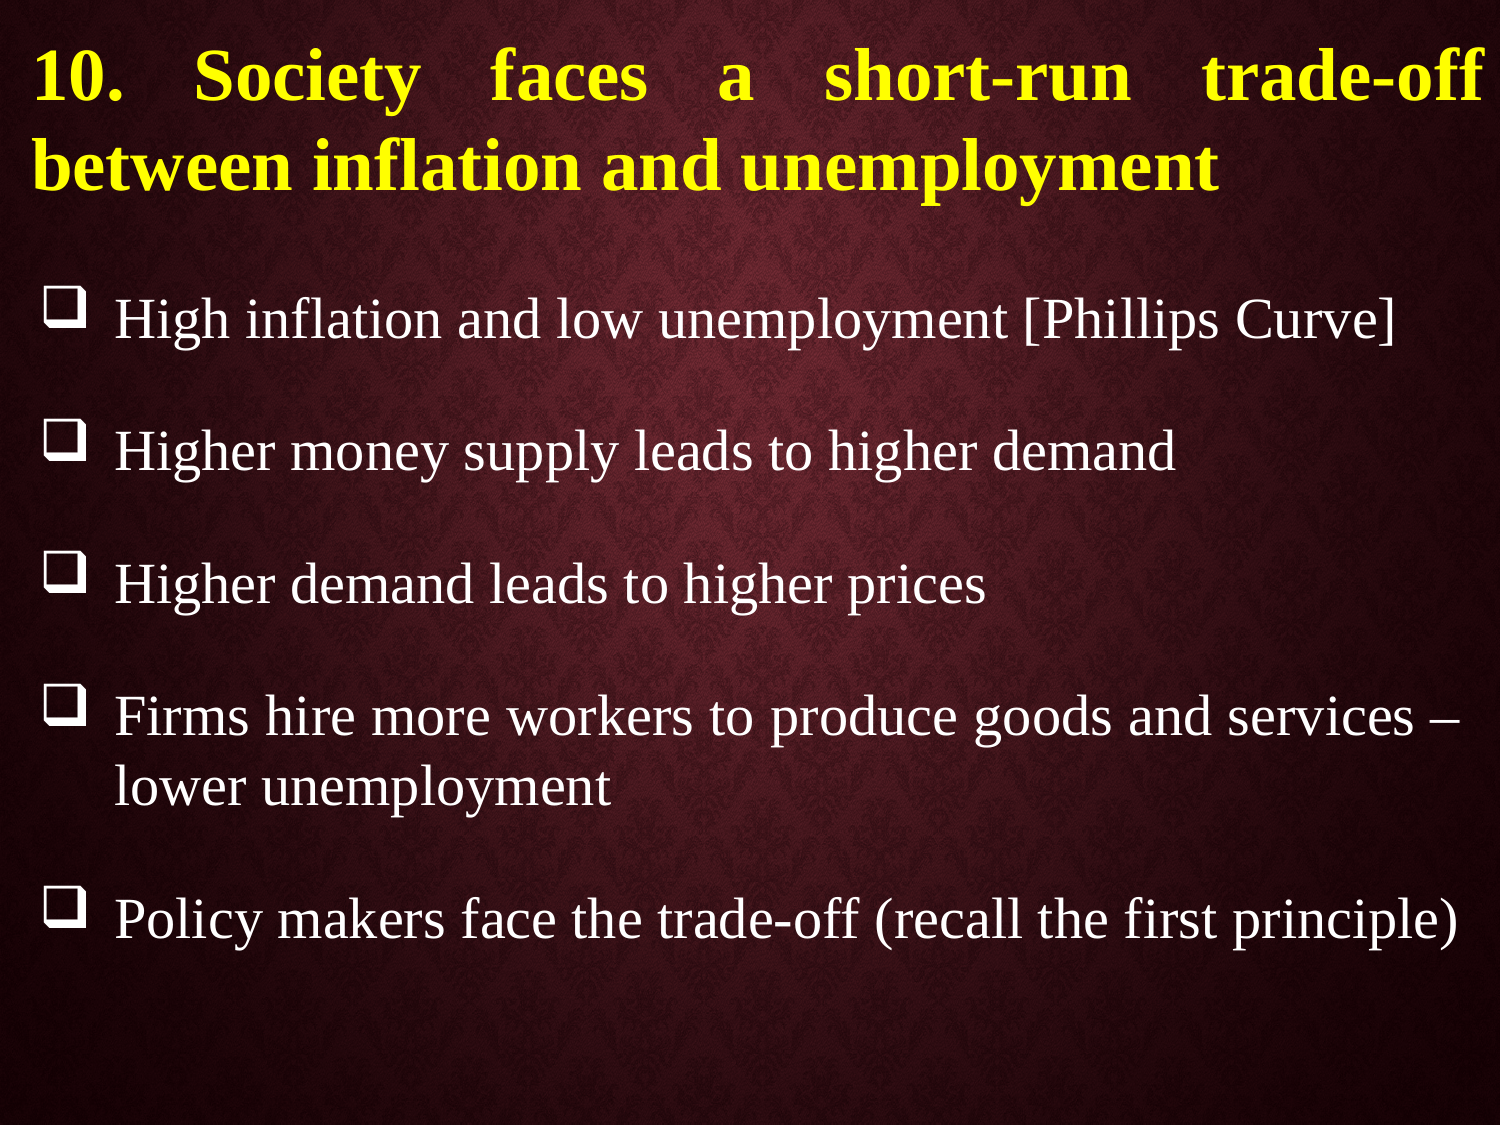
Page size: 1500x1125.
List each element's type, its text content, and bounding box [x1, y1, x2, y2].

text_box High inflation and low unemployment [Phillips Curve] Higher money supply leads to higher demand Higher demand leads to higher prices Firms hire more workers to produce goods and services – lower unemployment Policy makers face the trade-off (recall the first principle) [24, 272, 1476, 958]
text_box 10. Society faces a short-run trade-off between inflation and unemployment [16, 18, 1500, 214]
